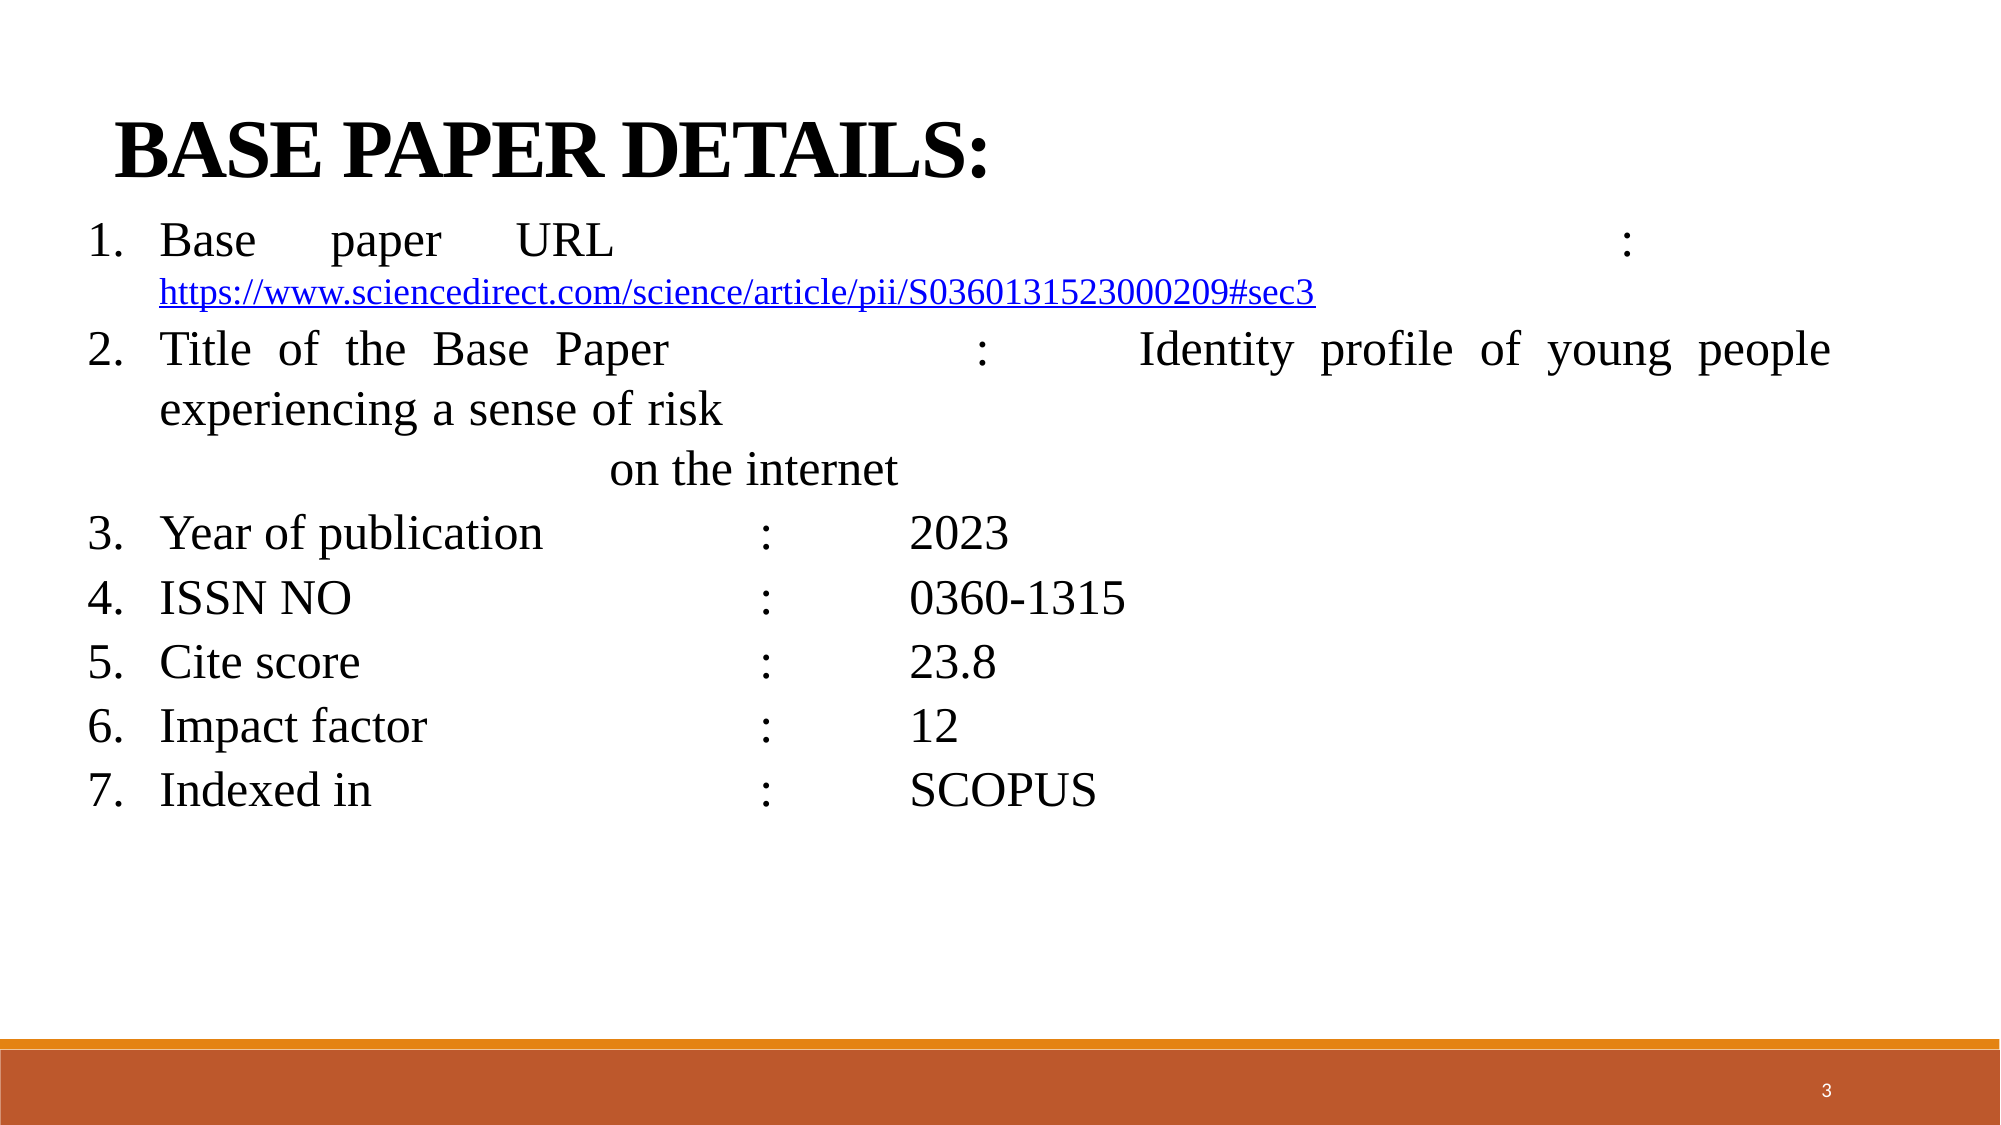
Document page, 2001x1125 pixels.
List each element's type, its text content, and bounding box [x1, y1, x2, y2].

title BASE PAPER DETAILS: [106, 71, 1518, 149]
slide_number 3 [1811, 1070, 1840, 1109]
list Base paper URL : https://www.sciencedirect.com/science/article/pii/S0360131523000209#sec3 Title of the Base Paper : Identity profile of young people experiencing a sense of risk on the internet Year of publication : 2023 ISSN NO : 0360-1315 Cite score : 23.8 Impact factor : 12 Indexed in : SCOPUS [79, 149, 1840, 973]
